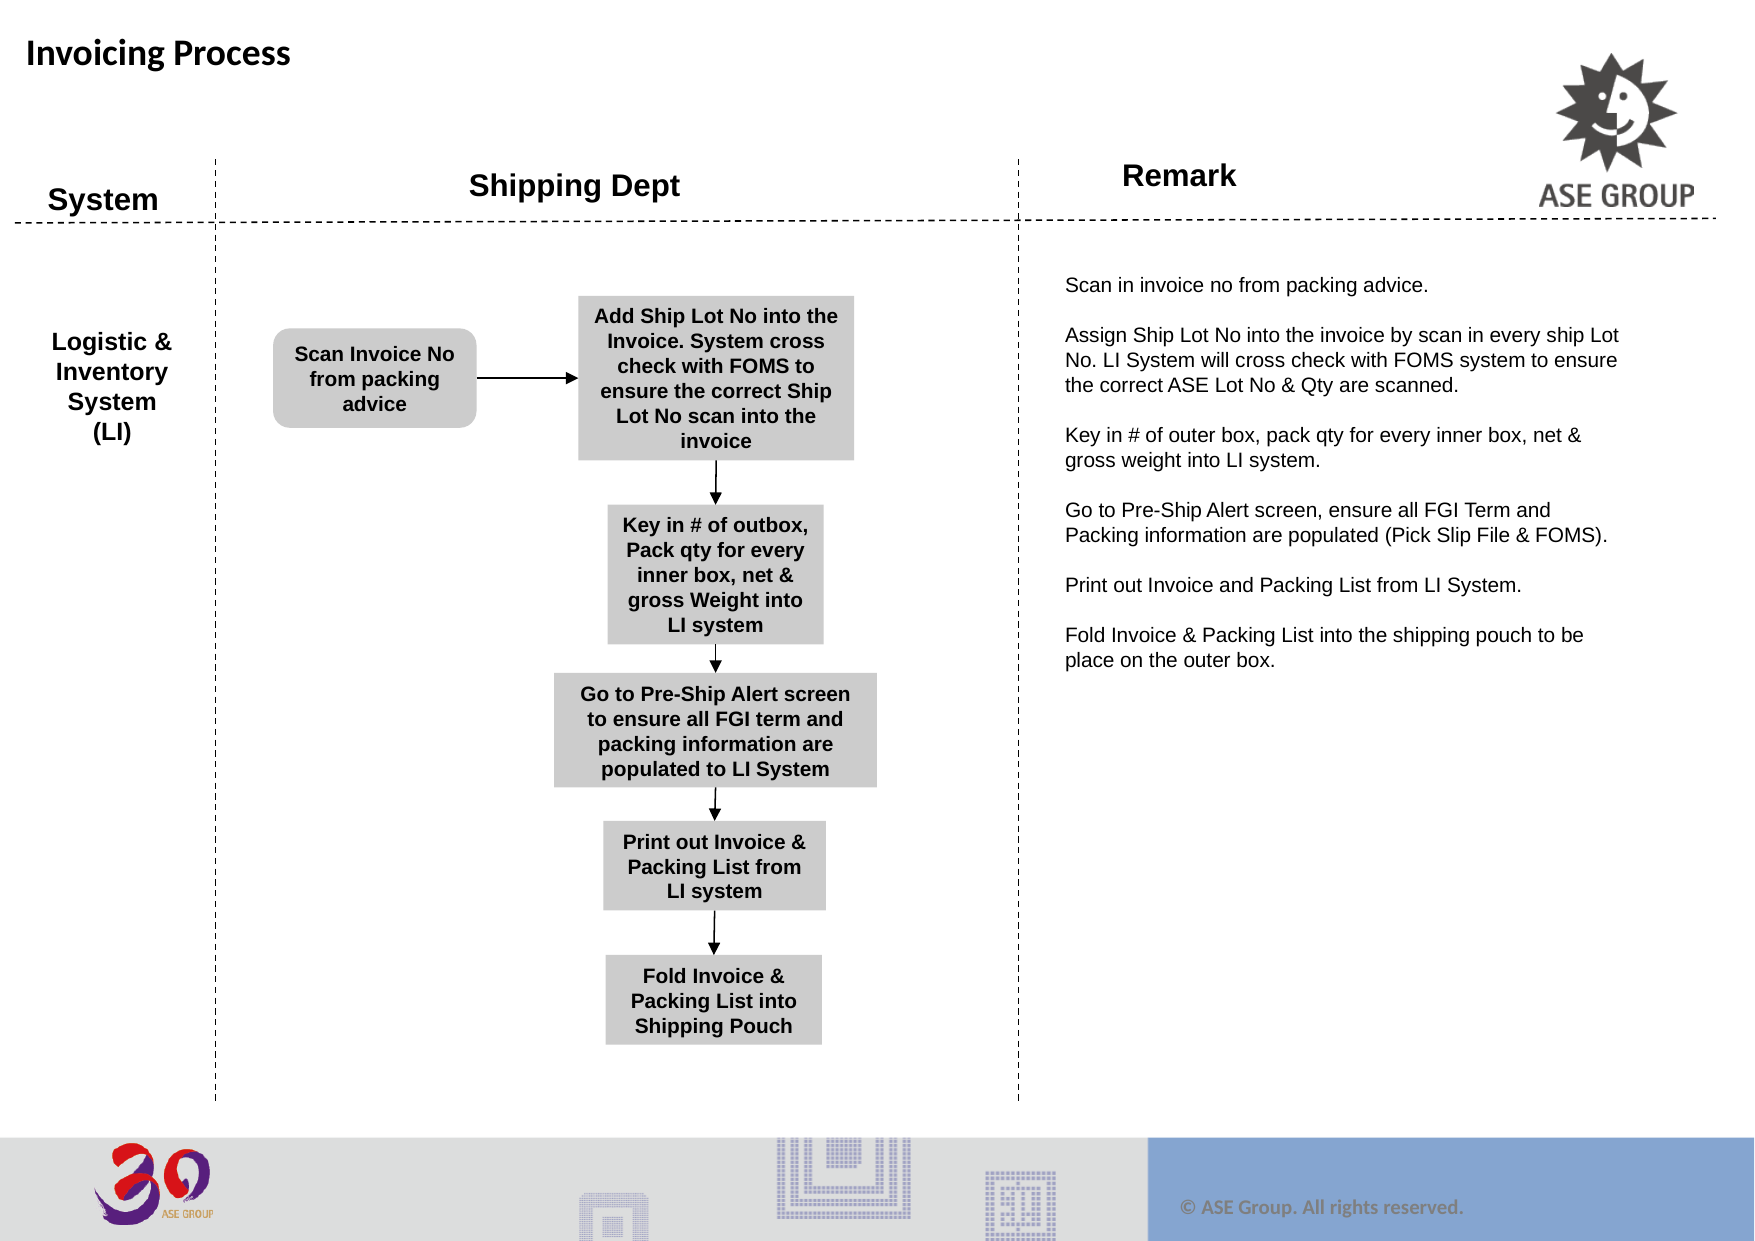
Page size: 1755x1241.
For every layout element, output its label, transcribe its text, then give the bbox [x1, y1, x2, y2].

text_box Go to Pre-Ship Alert screen to ensure all FGI term and packing information are populated to LI System [554, 672, 877, 788]
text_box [14, 218, 1716, 224]
text_box Shipping Dept [454, 157, 935, 210]
text_box Print out Invoice & Packing List from LI system [603, 820, 826, 911]
text_box Scan in invoice no from packing advice. Assign Ship Lot No into the invoice by scan in every ship Lot No. LI System will cross check with FOMS system to ensure the correct ASE Lot No & Qty are scanned. Key in # of outer box, pack qty for every inner box, net & gross weight into LI system. Go to Pre-Ship Alert screen, ensure all FGI Term and Packing information are populated (Pick Slip File & FOMS). Print out Invoice and Packing List from LI System. Fold Invoice & Packing List into the shipping pouch to be place on the outer box. [1050, 264, 1642, 680]
picture [0, 0, 1755, 1241]
text_box Add Ship Lot No into the Invoice. System cross check with FOMS to ensure the correct Ship Lot No scan into the invoice [578, 295, 855, 461]
text_box Remark [1107, 147, 1488, 200]
text_box System [14, 171, 192, 217]
text_box Invoicing Process [10, 20, 307, 80]
text_box Key in # of outbox, Pack qty for every inner box, net & gross Weight into LI system [607, 504, 824, 645]
text_box Logistic & Inventory System (LI) [30, 318, 194, 453]
text_box Fold Invoice & Packing List into Shipping Pouch [605, 954, 822, 1045]
text_box Scan Invoice No from packing advice [273, 328, 477, 428]
